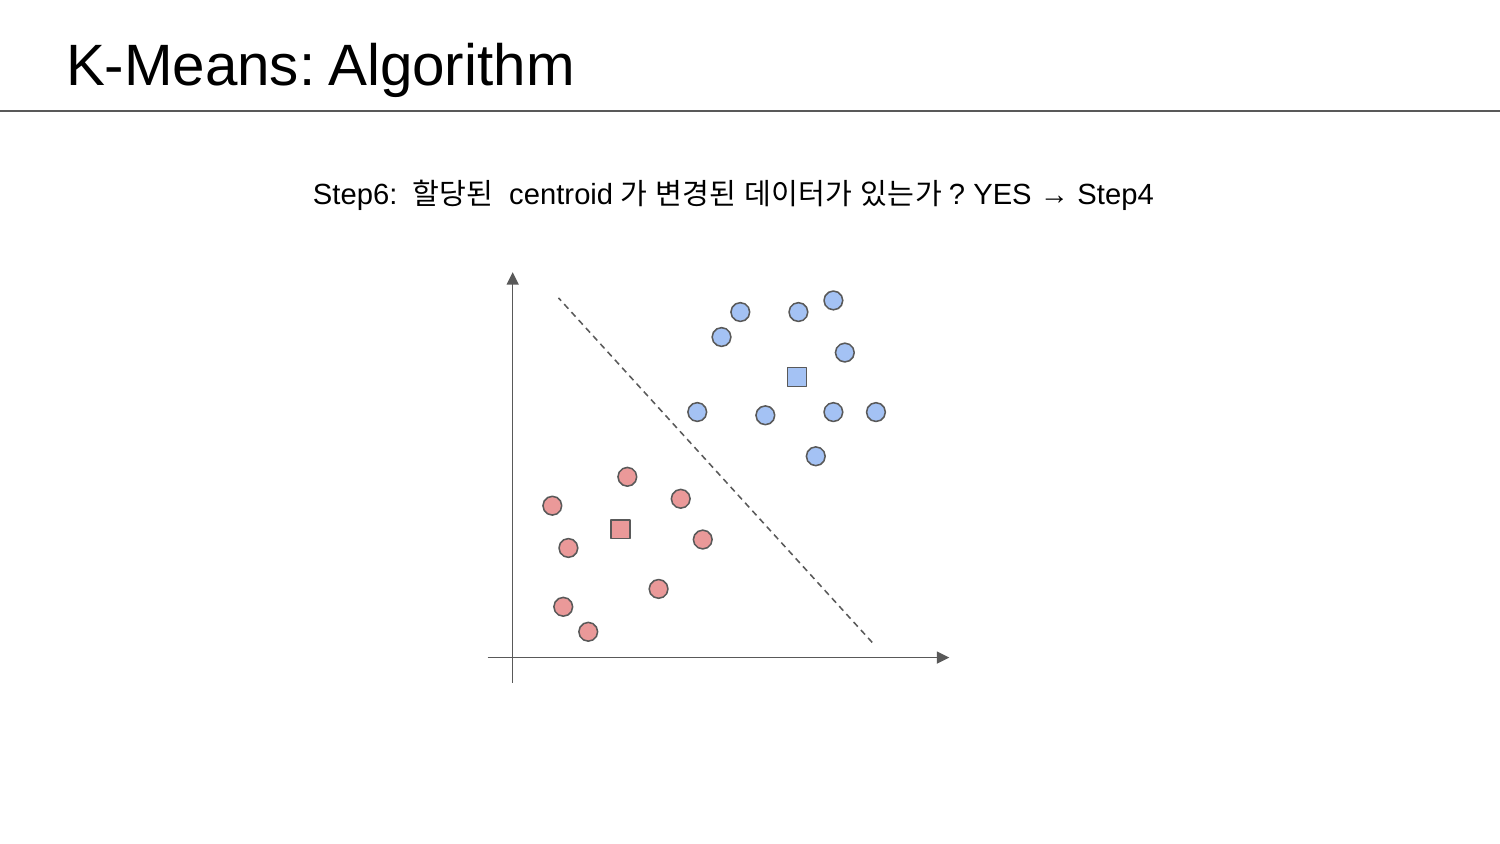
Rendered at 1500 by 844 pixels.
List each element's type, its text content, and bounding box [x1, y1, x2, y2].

text_box Step6: 할당된 centroid가 변경된 데이터가 있는가? YES → Step4 [121, 143, 1346, 216]
text_box [877, 402, 886, 422]
text_box [825, 291, 842, 296]
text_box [558, 297, 873, 643]
title K-Means: Algorithm [51, 12, 1449, 107]
text_box [542, 496, 553, 516]
